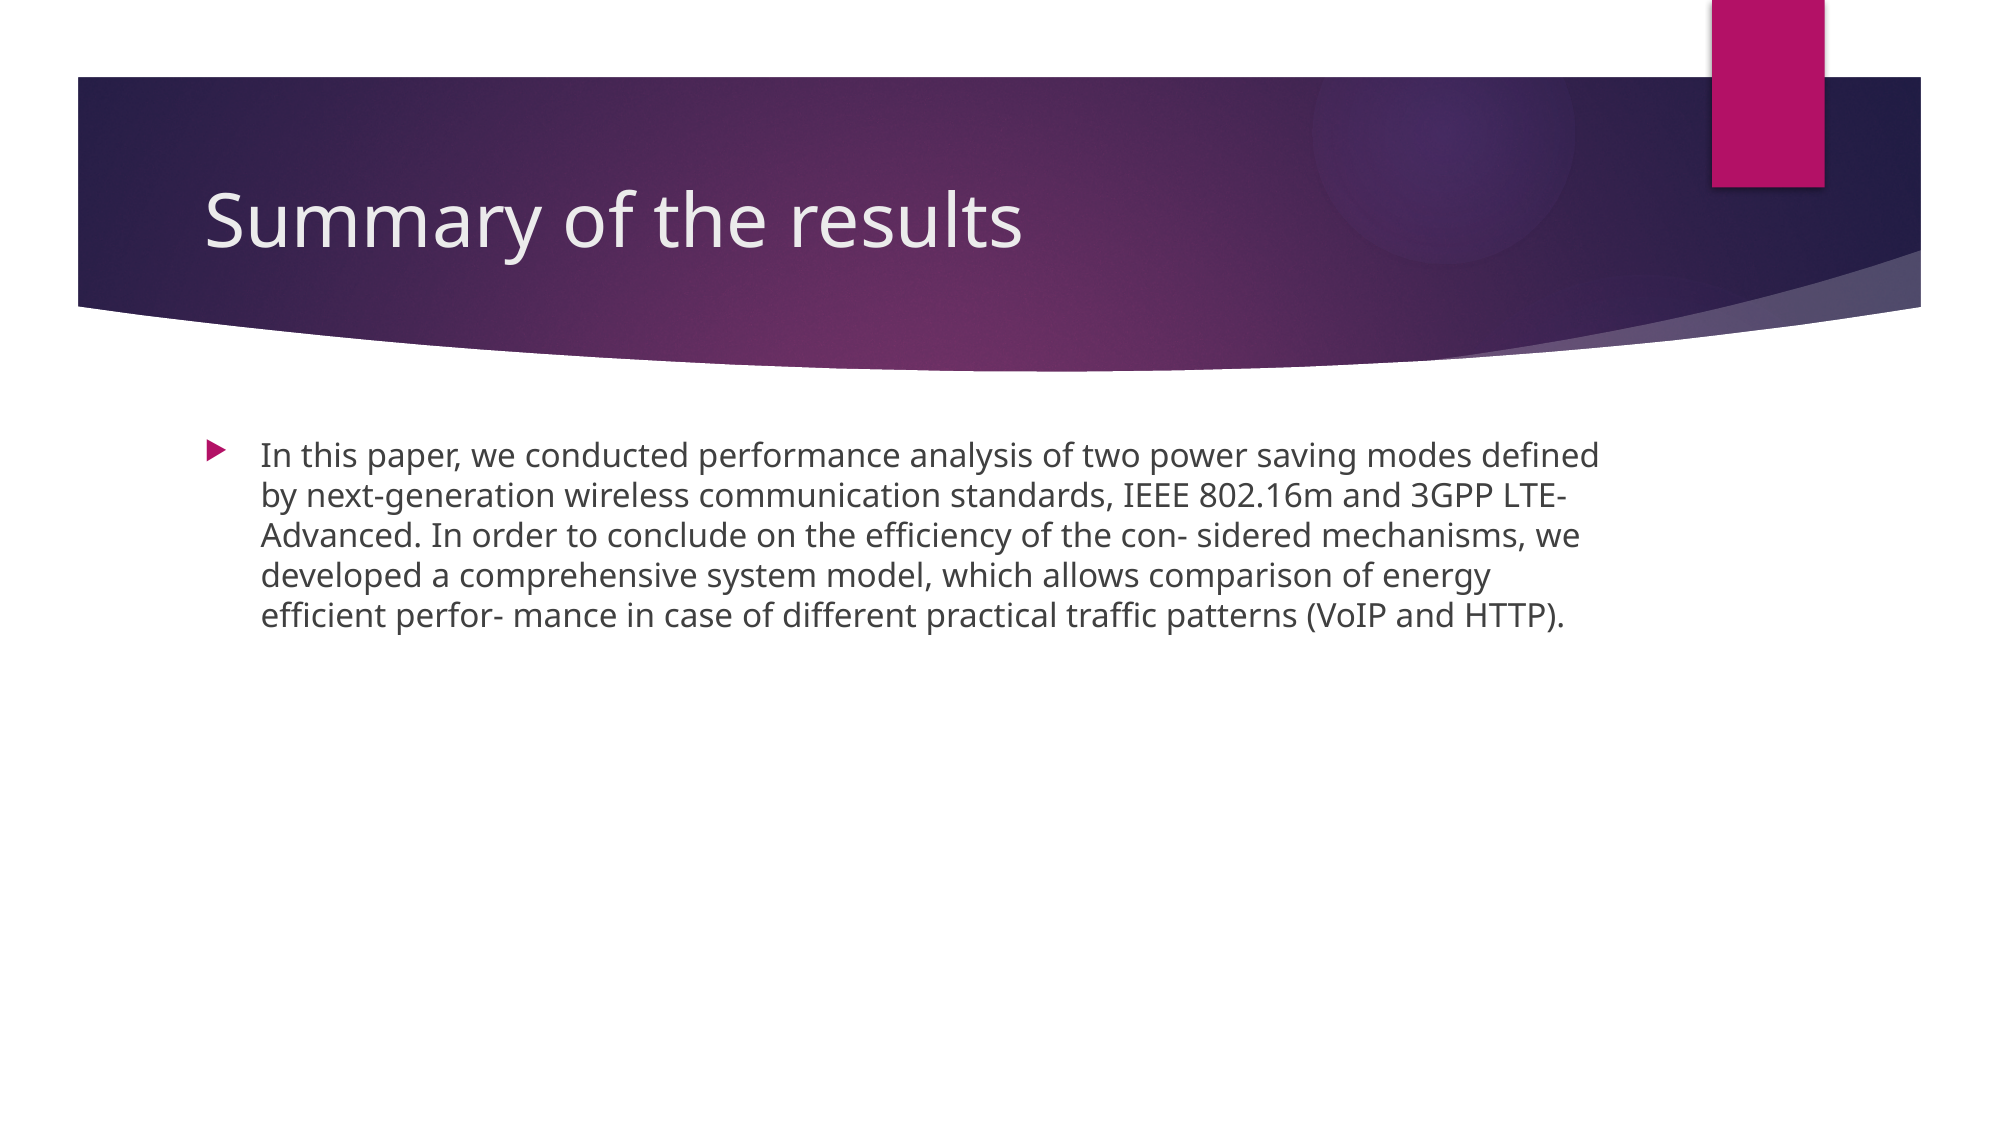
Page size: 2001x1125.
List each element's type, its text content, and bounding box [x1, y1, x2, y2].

title Summary of the results [189, 159, 1627, 276]
list In this paper, we conducted performance analysis of two power saving modes defined by next-generation wireless communication standards, IEEE 802.16m and 3GPP LTE- Advanced. In order to conclude on the efficiency of the con- sidered mechanisms, we developed a comprehensive system model, which allows comparison of energy efficient perfor- mance in case of different practical traffic patterns (VoIP and HTTP). [189, 427, 1638, 988]
